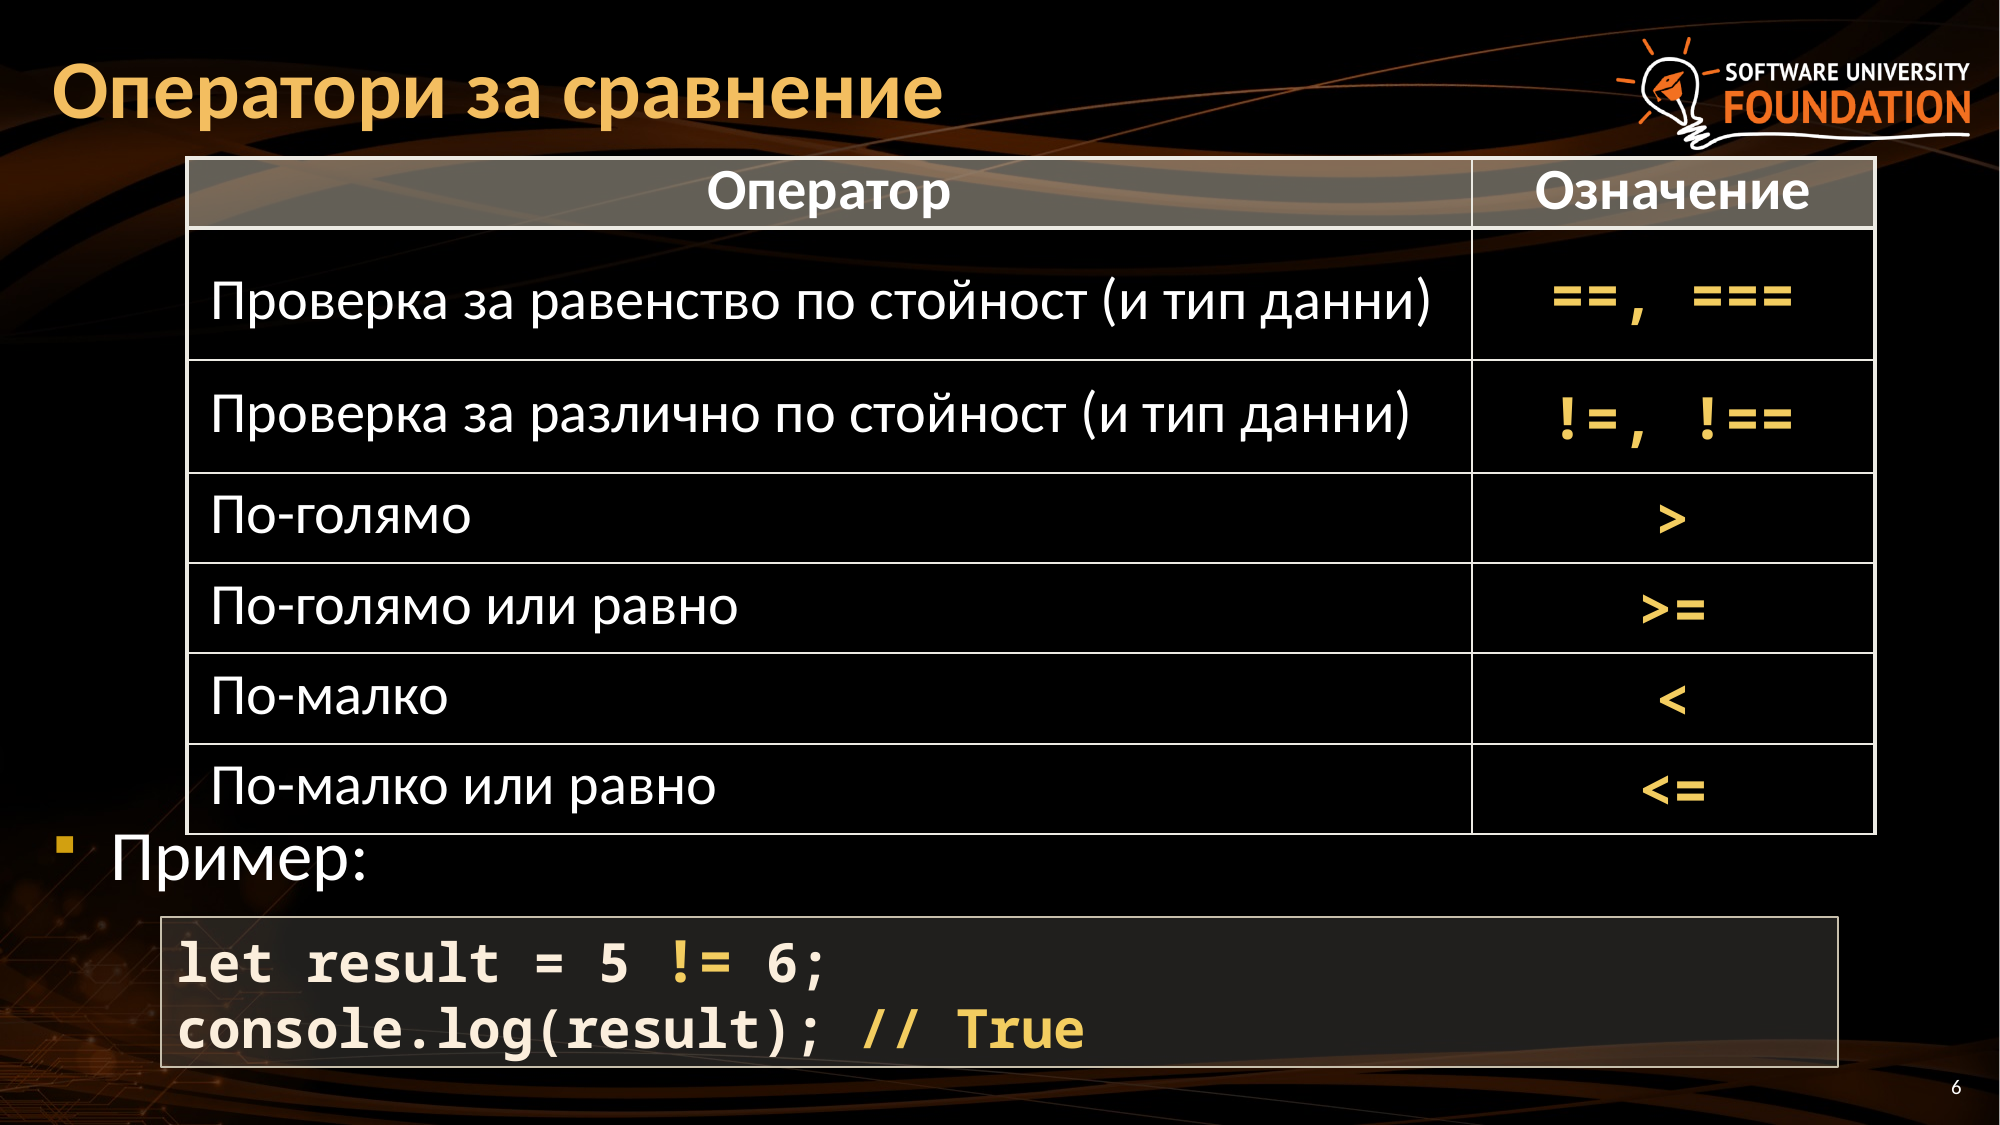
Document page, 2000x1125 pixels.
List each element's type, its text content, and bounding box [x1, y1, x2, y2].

table_header Оператор [189, 183, 1471, 226]
table_cell >= [1473, 564, 1873, 652]
table_cell По-голямо [189, 474, 1471, 562]
slide_number 6 [1897, 1070, 1968, 1103]
table_cell ==, === [1473, 230, 1873, 359]
title Оператори за сравнение [35, 0, 1607, 183]
table_cell По-малко [189, 654, 1471, 743]
text_box Пример: [37, 808, 1463, 921]
table_cell Проверка за равенство по стойност (и тип данни) [189, 230, 1471, 359]
table_cell Проверка за различно по стойност (и тип данни) [189, 361, 1471, 472]
table_header Означение [1473, 160, 1873, 226]
table_cell По-голямо или равно [189, 564, 1471, 652]
table_cell <= [1473, 745, 1873, 833]
table_cell По-малко или равно [189, 745, 1471, 833]
table_cell !=, !== [1473, 361, 1873, 472]
table_cell > [1473, 474, 1873, 562]
text_box let result = 5 != 6; console.log(result); // True [161, 916, 1838, 1067]
table_cell < [1473, 654, 1873, 743]
picture [0, 0, 2000, 1125]
